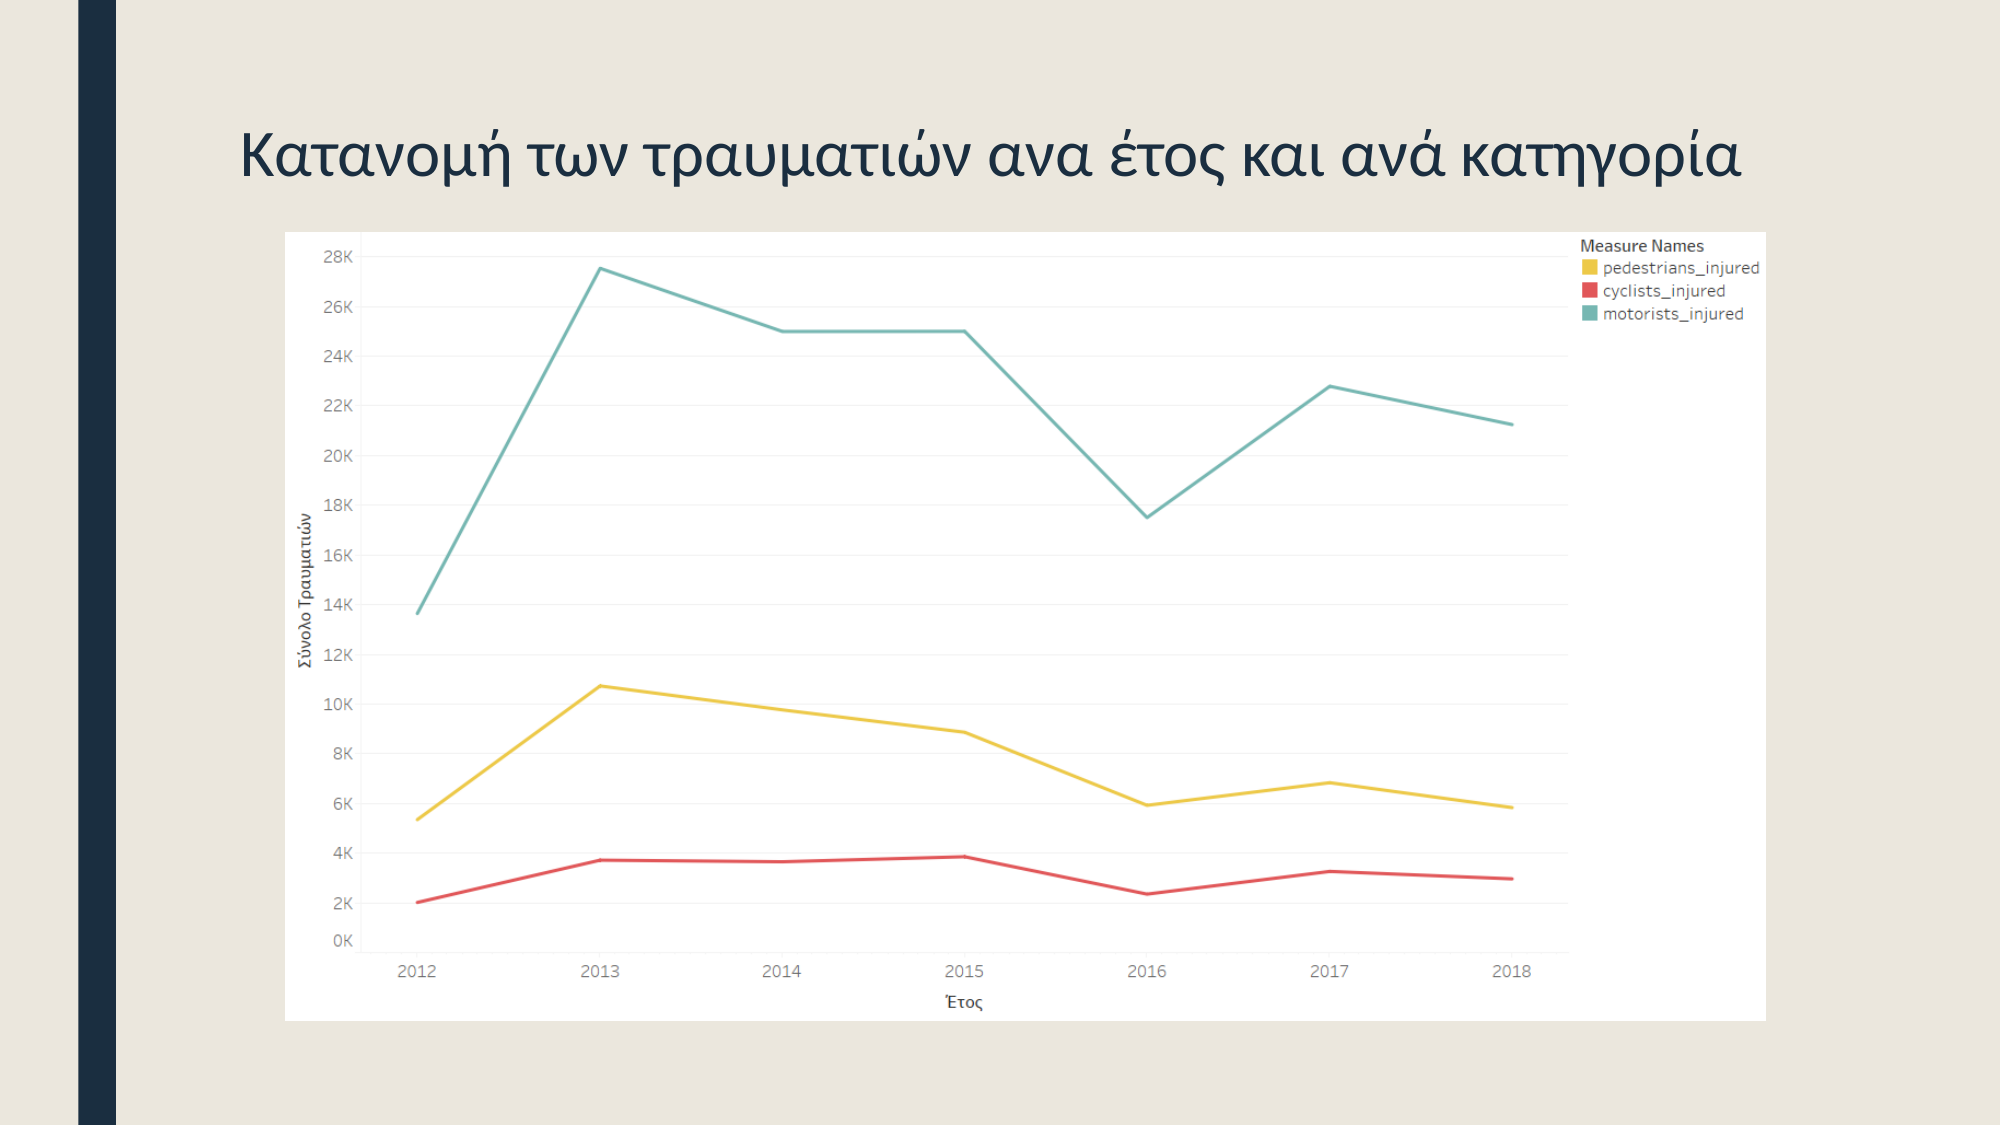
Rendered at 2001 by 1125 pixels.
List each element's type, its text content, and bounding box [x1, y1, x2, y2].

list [285, 232, 1766, 1022]
title Κατανομή των τραυματιών ανα έτος και ανά κατηγορία [225, 112, 1800, 208]
